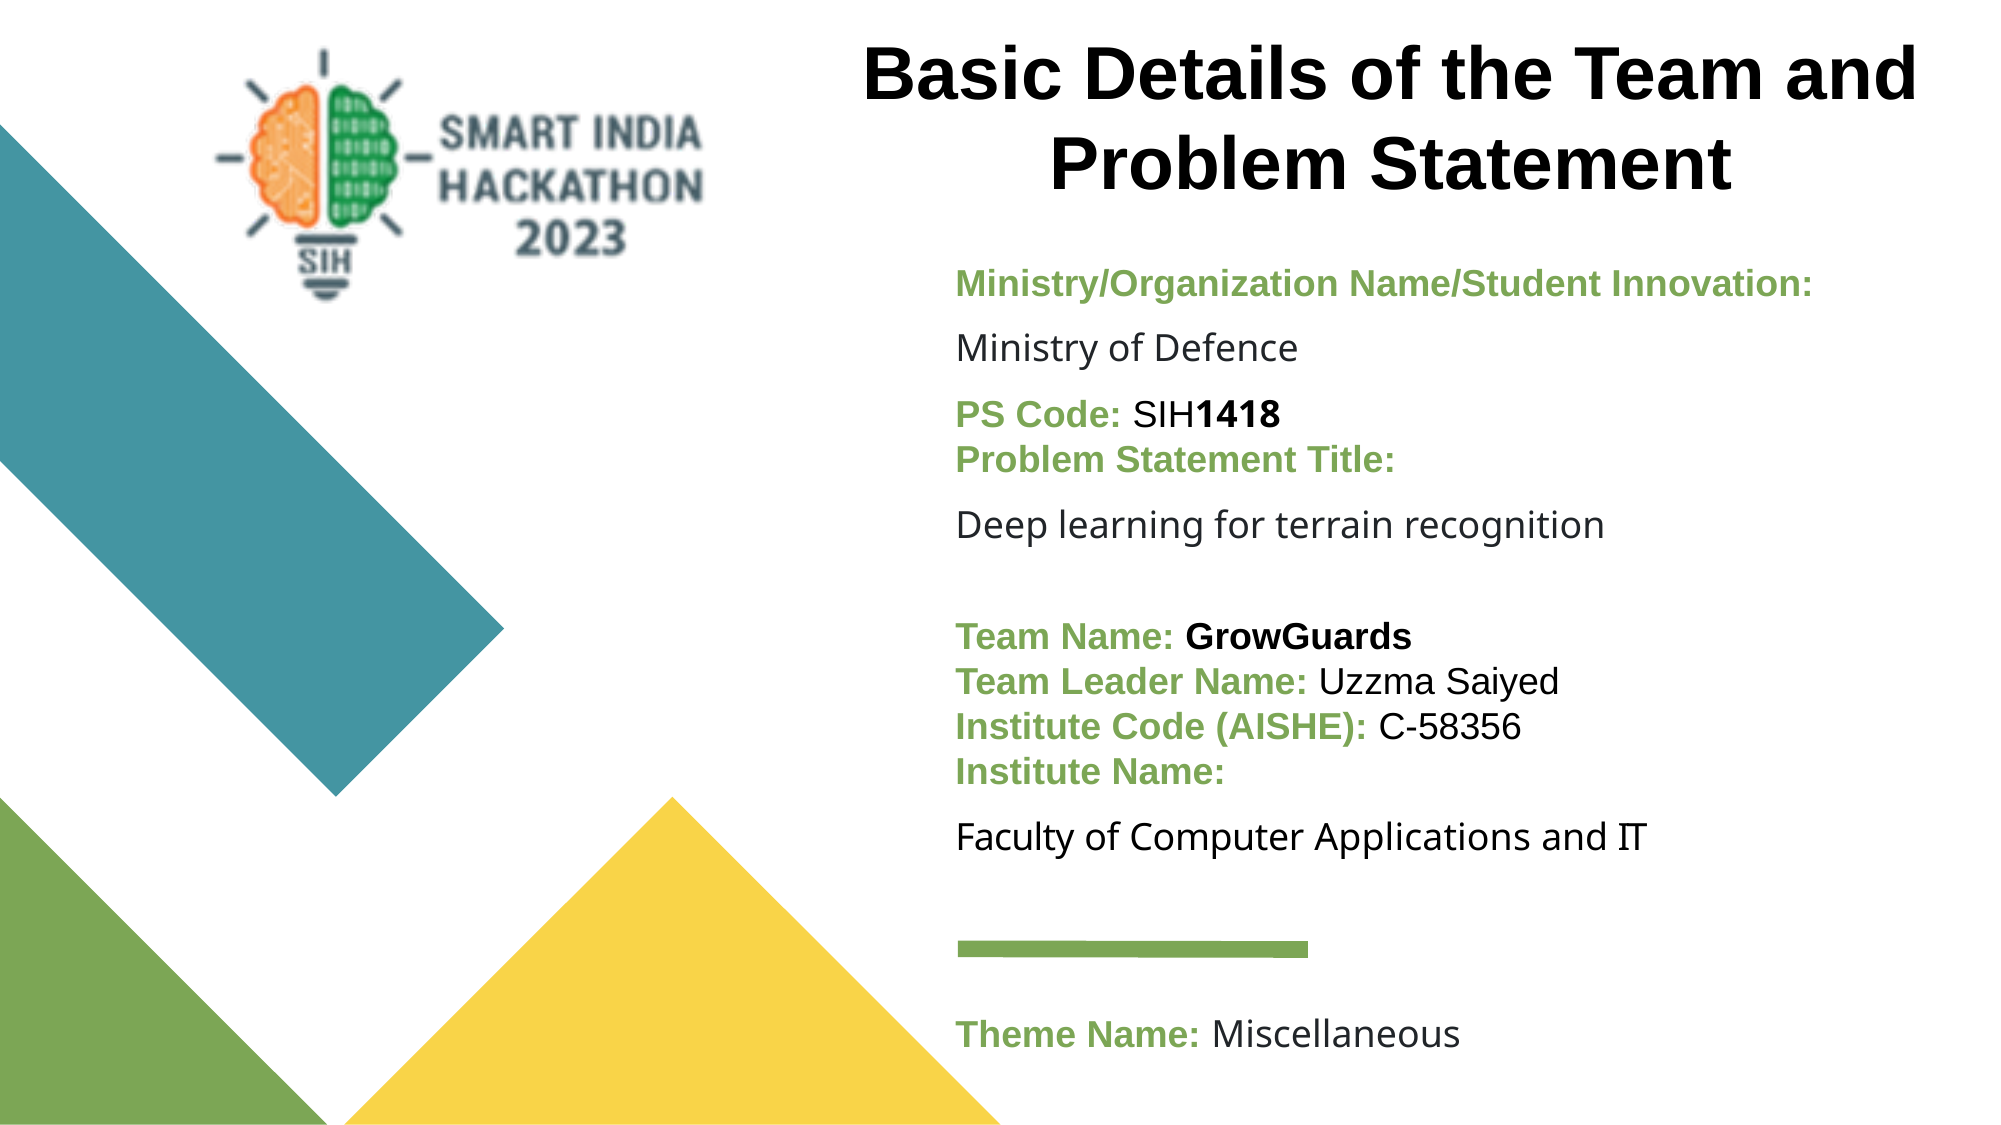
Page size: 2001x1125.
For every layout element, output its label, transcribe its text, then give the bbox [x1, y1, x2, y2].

title Basic Details of the Team and Problem Statement [861, 24, 1922, 214]
picture [198, 41, 746, 316]
list Ministry/Organization Name/Student Innovation: Ministry of Defence PS Code: SIH1418 Problem Statement Title: Deep learning for terrain recognition Team Name: GrowGuards Team Leader Name: Uzzma Saiyed Institute Code (AISHE): C-58356 Institute Name: Faculty of Computer Applications and IT Theme Name: Miscellaneous [955, 258, 1948, 1067]
